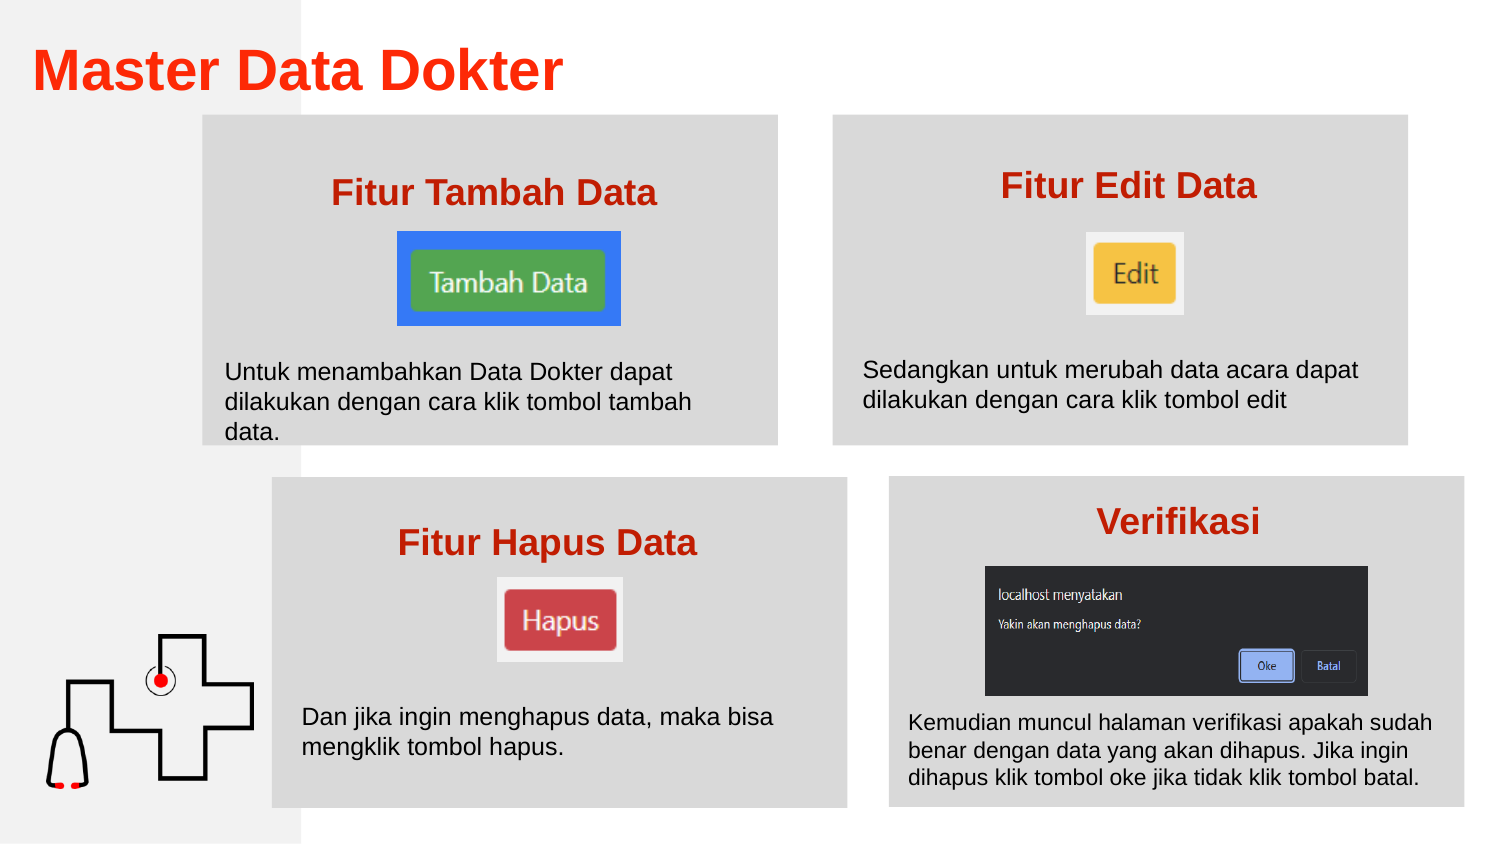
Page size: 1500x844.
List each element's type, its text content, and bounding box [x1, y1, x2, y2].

picture [1086, 231, 1184, 316]
text_box [202, 115, 778, 446]
text_box [888, 476, 1465, 807]
text_box Sedangkan untuk merubah data acara dapat dilakukan dengan cara klik tombol edit [847, 346, 1409, 421]
text_box Dan jika ingin menghapus data, maka bisa mengklik tombol hapus. [286, 692, 848, 768]
text_box Fitur Tambah Data [316, 143, 712, 238]
picture [985, 566, 1368, 696]
picture [396, 231, 621, 326]
picture [496, 577, 623, 663]
text_box Verifikasi [1081, 472, 1477, 567]
text_box Kemudian muncul halaman verifikasi apakah sudah benar dengan data yang akan dihapus. Jika ingin dihapus klik tombol oke jika tidak klik tombol batal. [893, 700, 1454, 798]
list Master Data Dokter [17, 20, 1152, 115]
text_box Fitur Edit Data [985, 136, 1381, 232]
text_box Fitur Hapus Data [382, 492, 778, 588]
text_box [271, 477, 848, 808]
picture [46, 634, 254, 789]
text_box Untuk menambahkan Data Dokter dapat dilakukan dengan cara klik tombol tambah data. [209, 347, 771, 453]
text_box [832, 114, 1409, 446]
